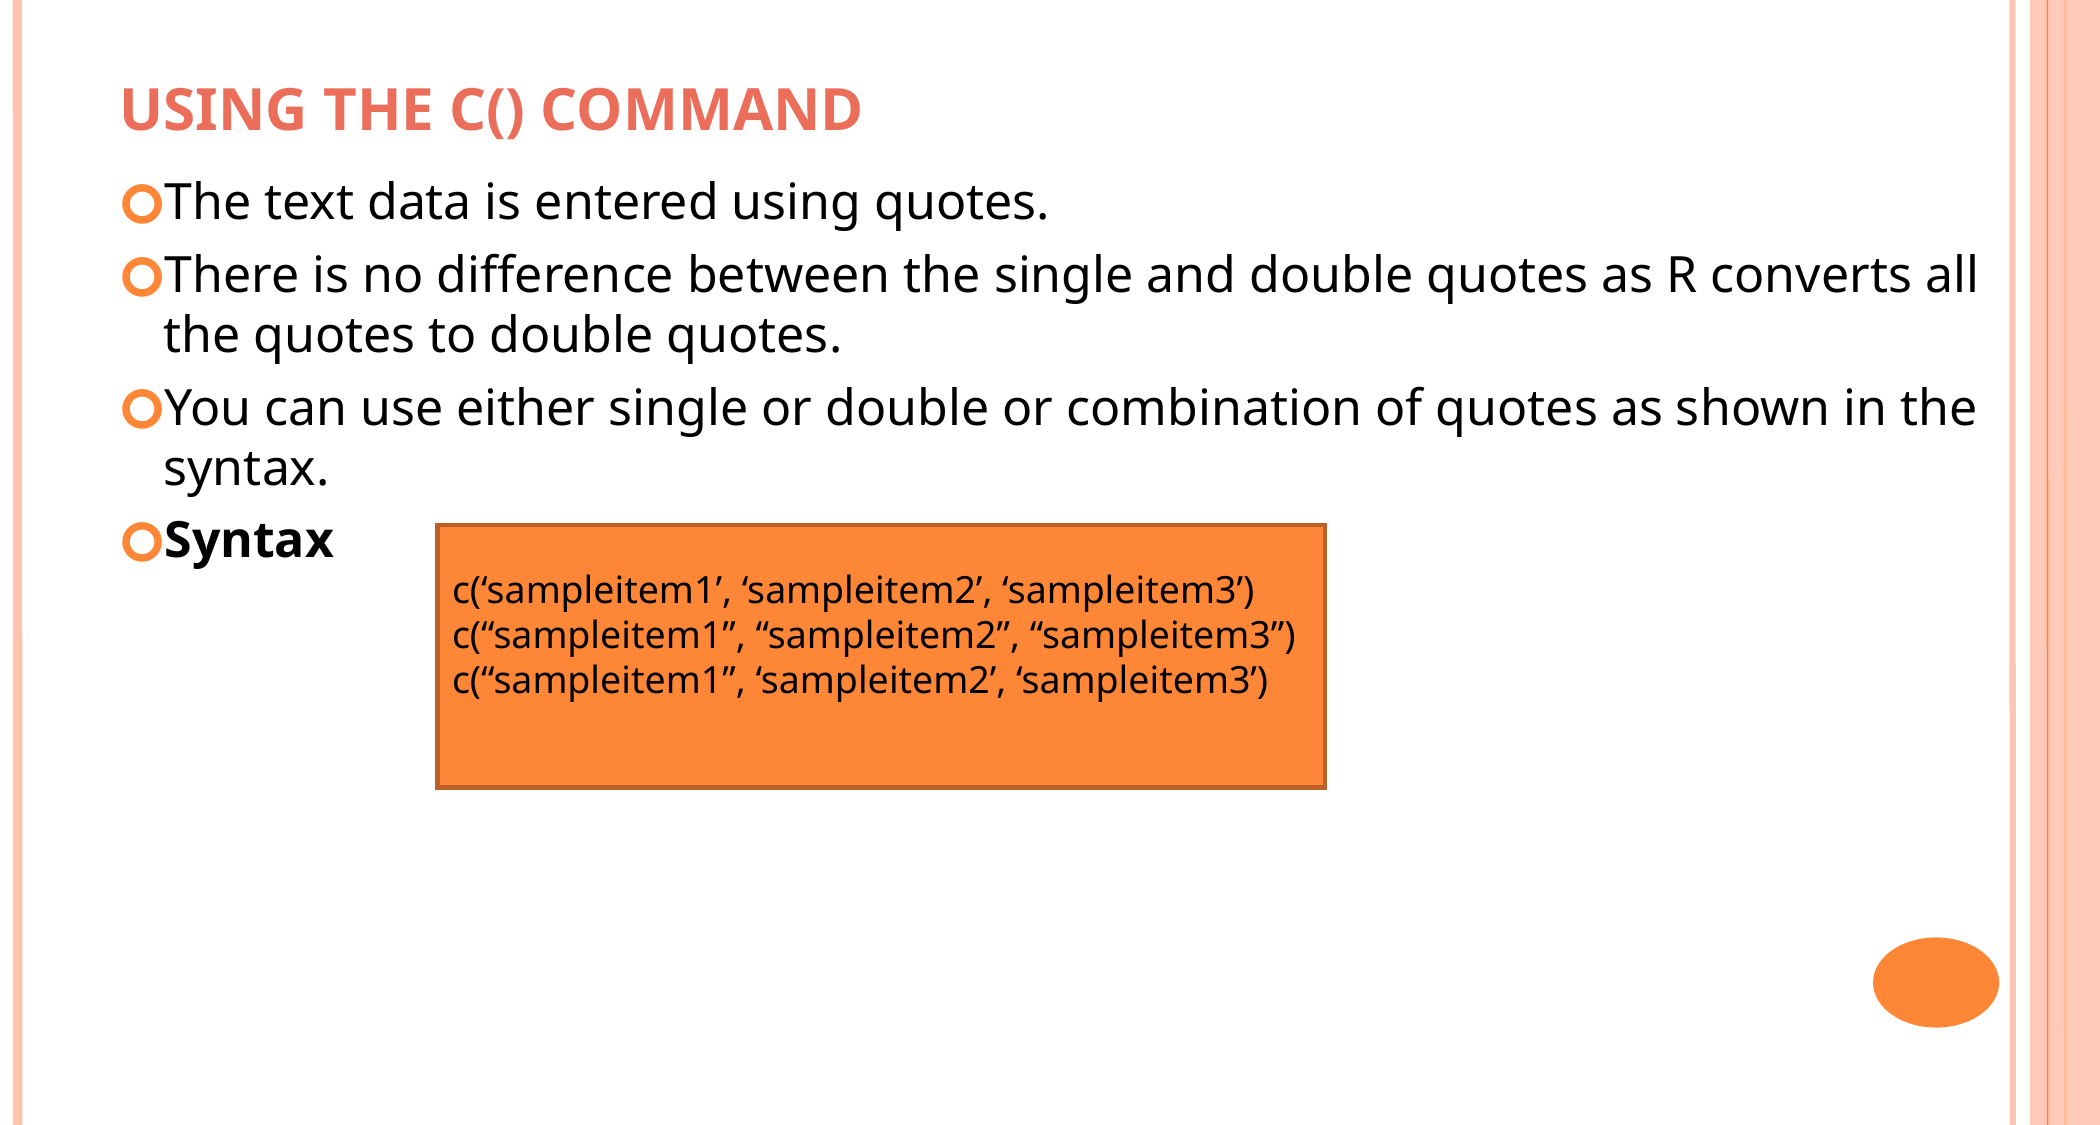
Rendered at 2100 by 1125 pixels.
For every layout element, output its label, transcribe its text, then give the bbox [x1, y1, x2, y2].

text_box USING THE C() COMMAND [104, 45, 2013, 150]
text_box c(‘sampleitem1’, ‘sampleitem2’, ‘sampleitem3’) c(“sampleitem1”, “sampleitem2”, “sampleitem3”) c(“sampleitem1”, ‘sampleitem2’, ‘sampleitem3’) [437, 525, 1325, 788]
text_box The text data is entered using quotes. There is no difference between the single and double quotes as R converts all the quotes to double quotes. You can use either single or double or combination of quotes as shown in the syntax. Syntax [104, 162, 1998, 1062]
